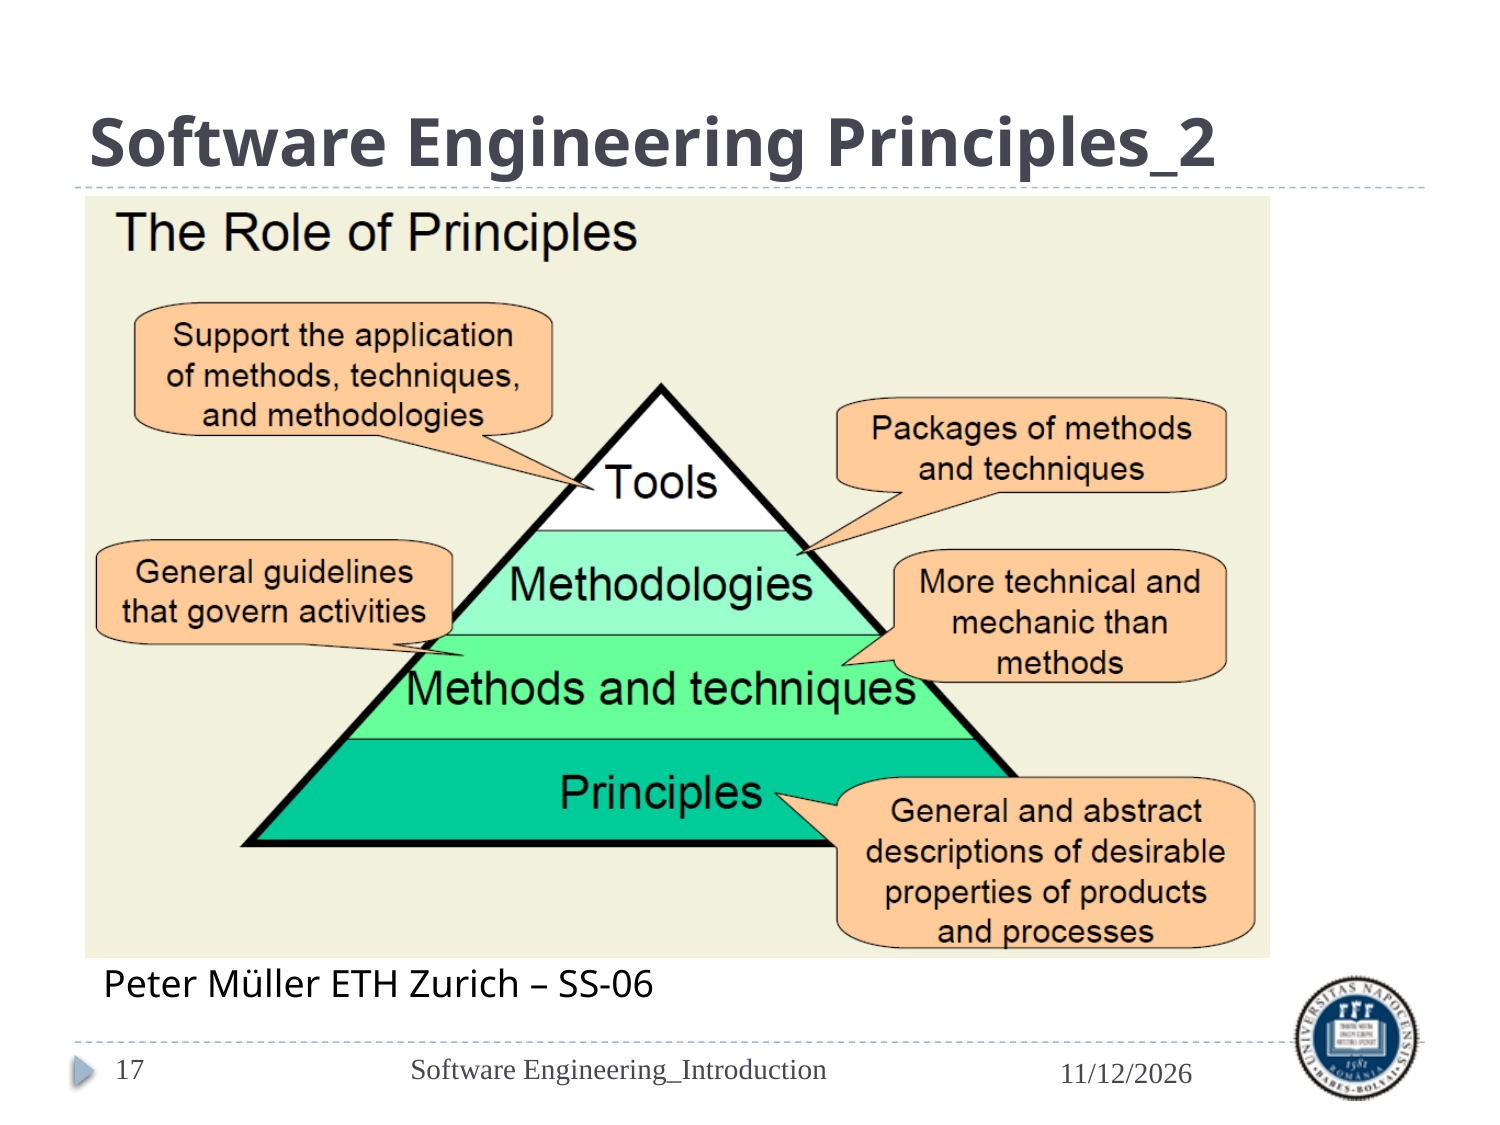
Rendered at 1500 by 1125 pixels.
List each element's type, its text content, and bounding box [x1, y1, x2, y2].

title Software Engineering Principles_2 [75, 37, 1425, 188]
picture [85, 196, 1270, 959]
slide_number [1045, 1046, 1421, 1107]
picture [1293, 975, 1420, 1046]
slide_number 17 [100, 1042, 313, 1103]
text_box Peter Müller ETH Zurich – SS-06 [88, 971, 892, 1012]
footer Software Engineering_Introduction [395, 1042, 1051, 1103]
